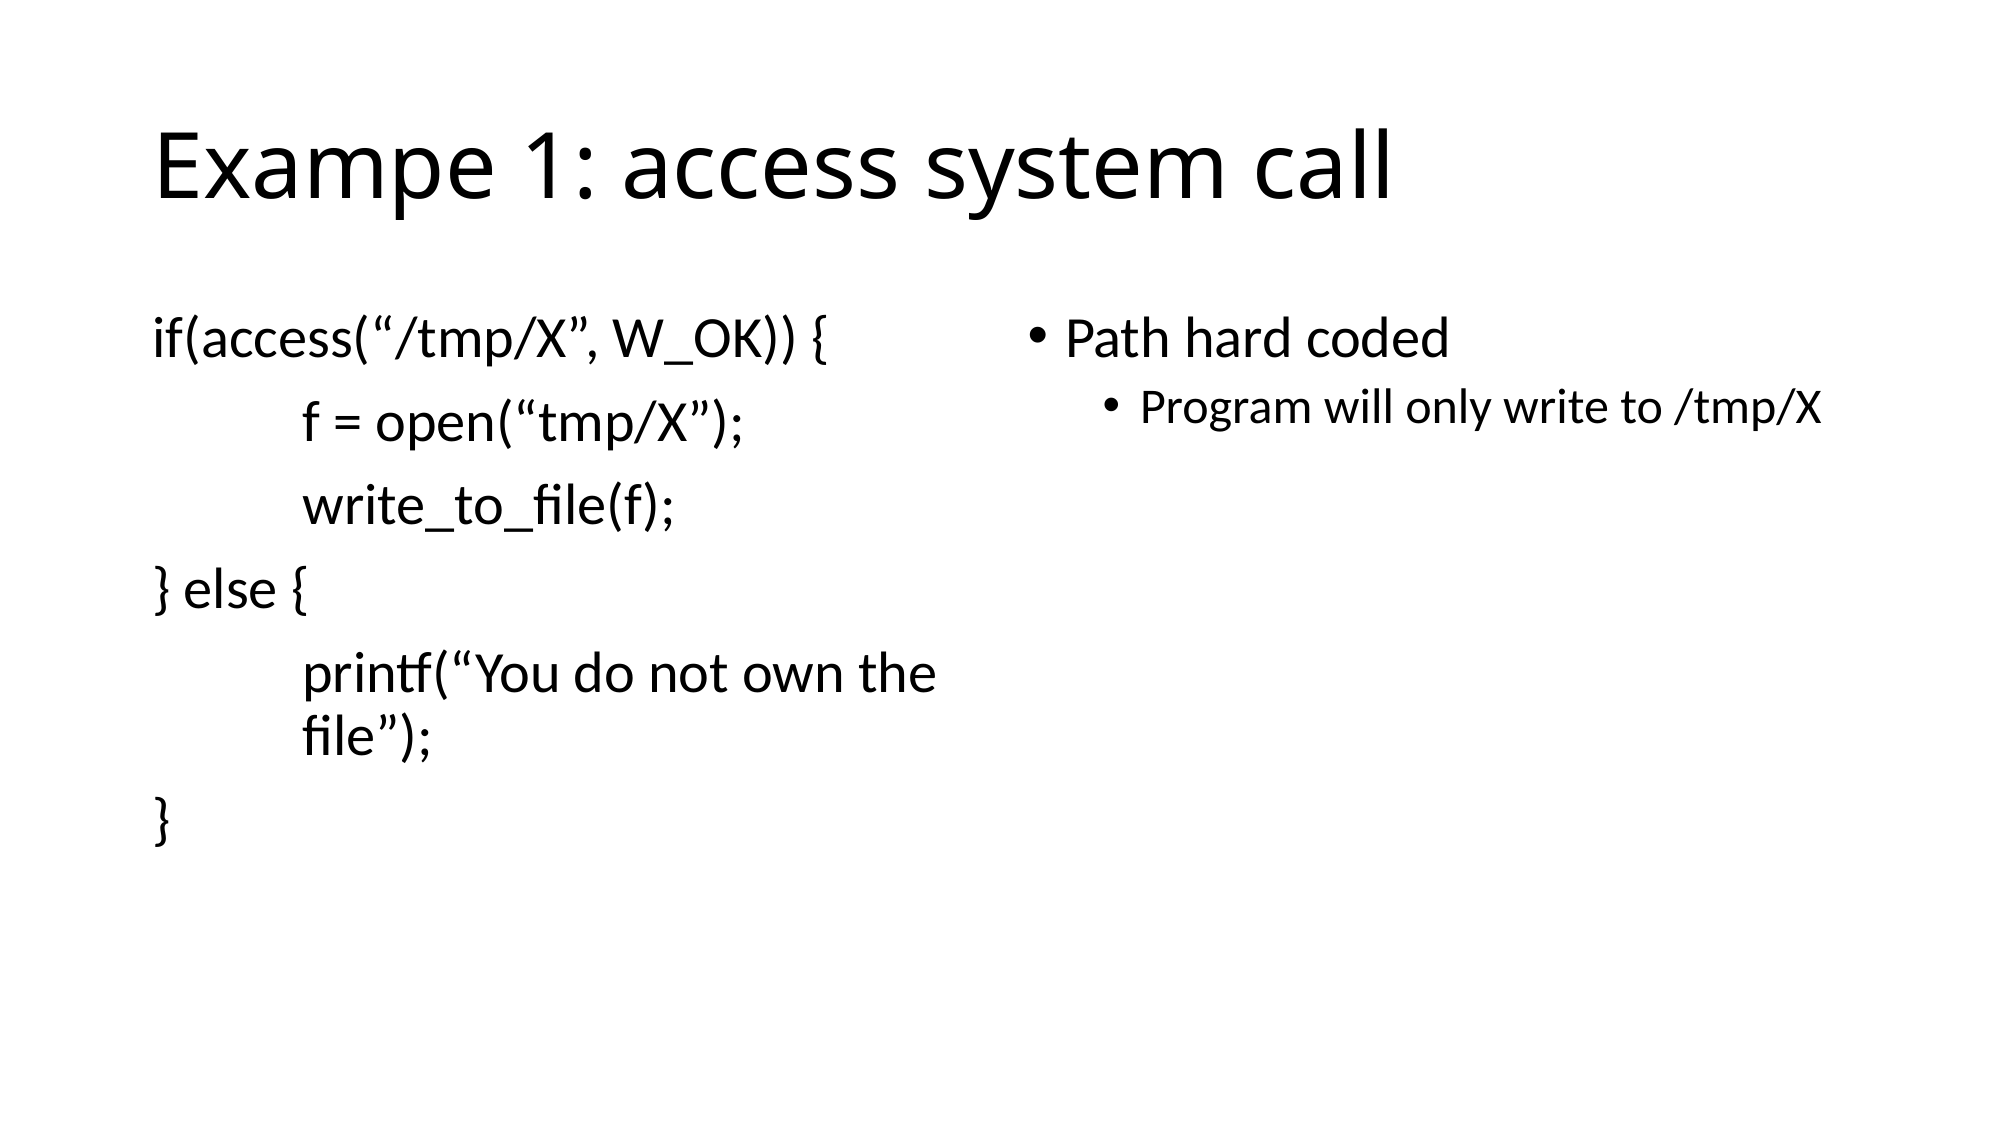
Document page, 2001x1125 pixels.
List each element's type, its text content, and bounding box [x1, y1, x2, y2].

list if(access(“/tmp/X”, W_OK)) { f = open(“tmp/X”); write_to_file(f); } else { printf(“You do not own the file”); } [137, 299, 988, 1014]
list Path hard coded Program will only write to /tmp/X [1012, 299, 1863, 1014]
title Exampe 1: access system call [137, 59, 1863, 278]
